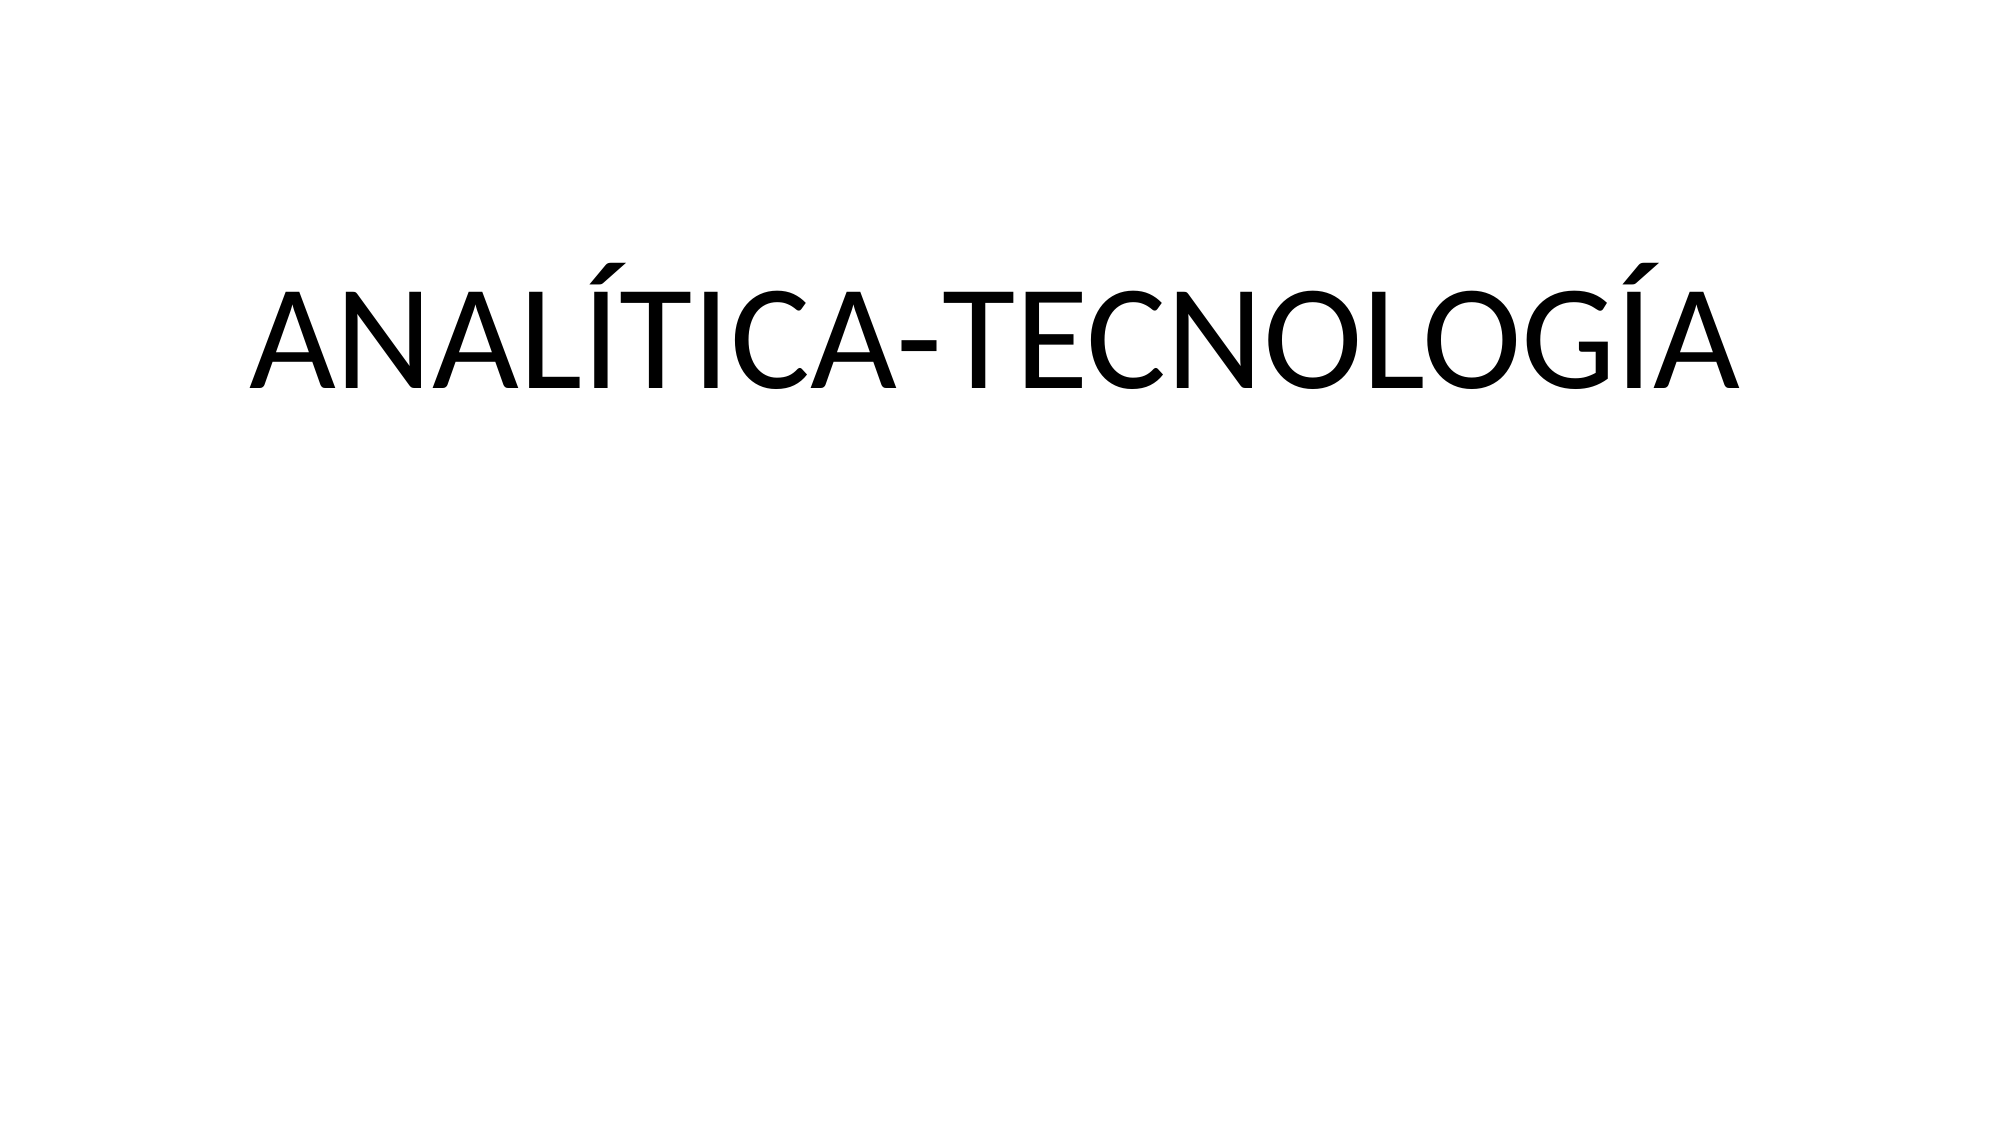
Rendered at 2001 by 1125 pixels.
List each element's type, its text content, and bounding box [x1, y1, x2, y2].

text_box ANALÍTICA-TECNOLOGÍA [87, 231, 1904, 426]
